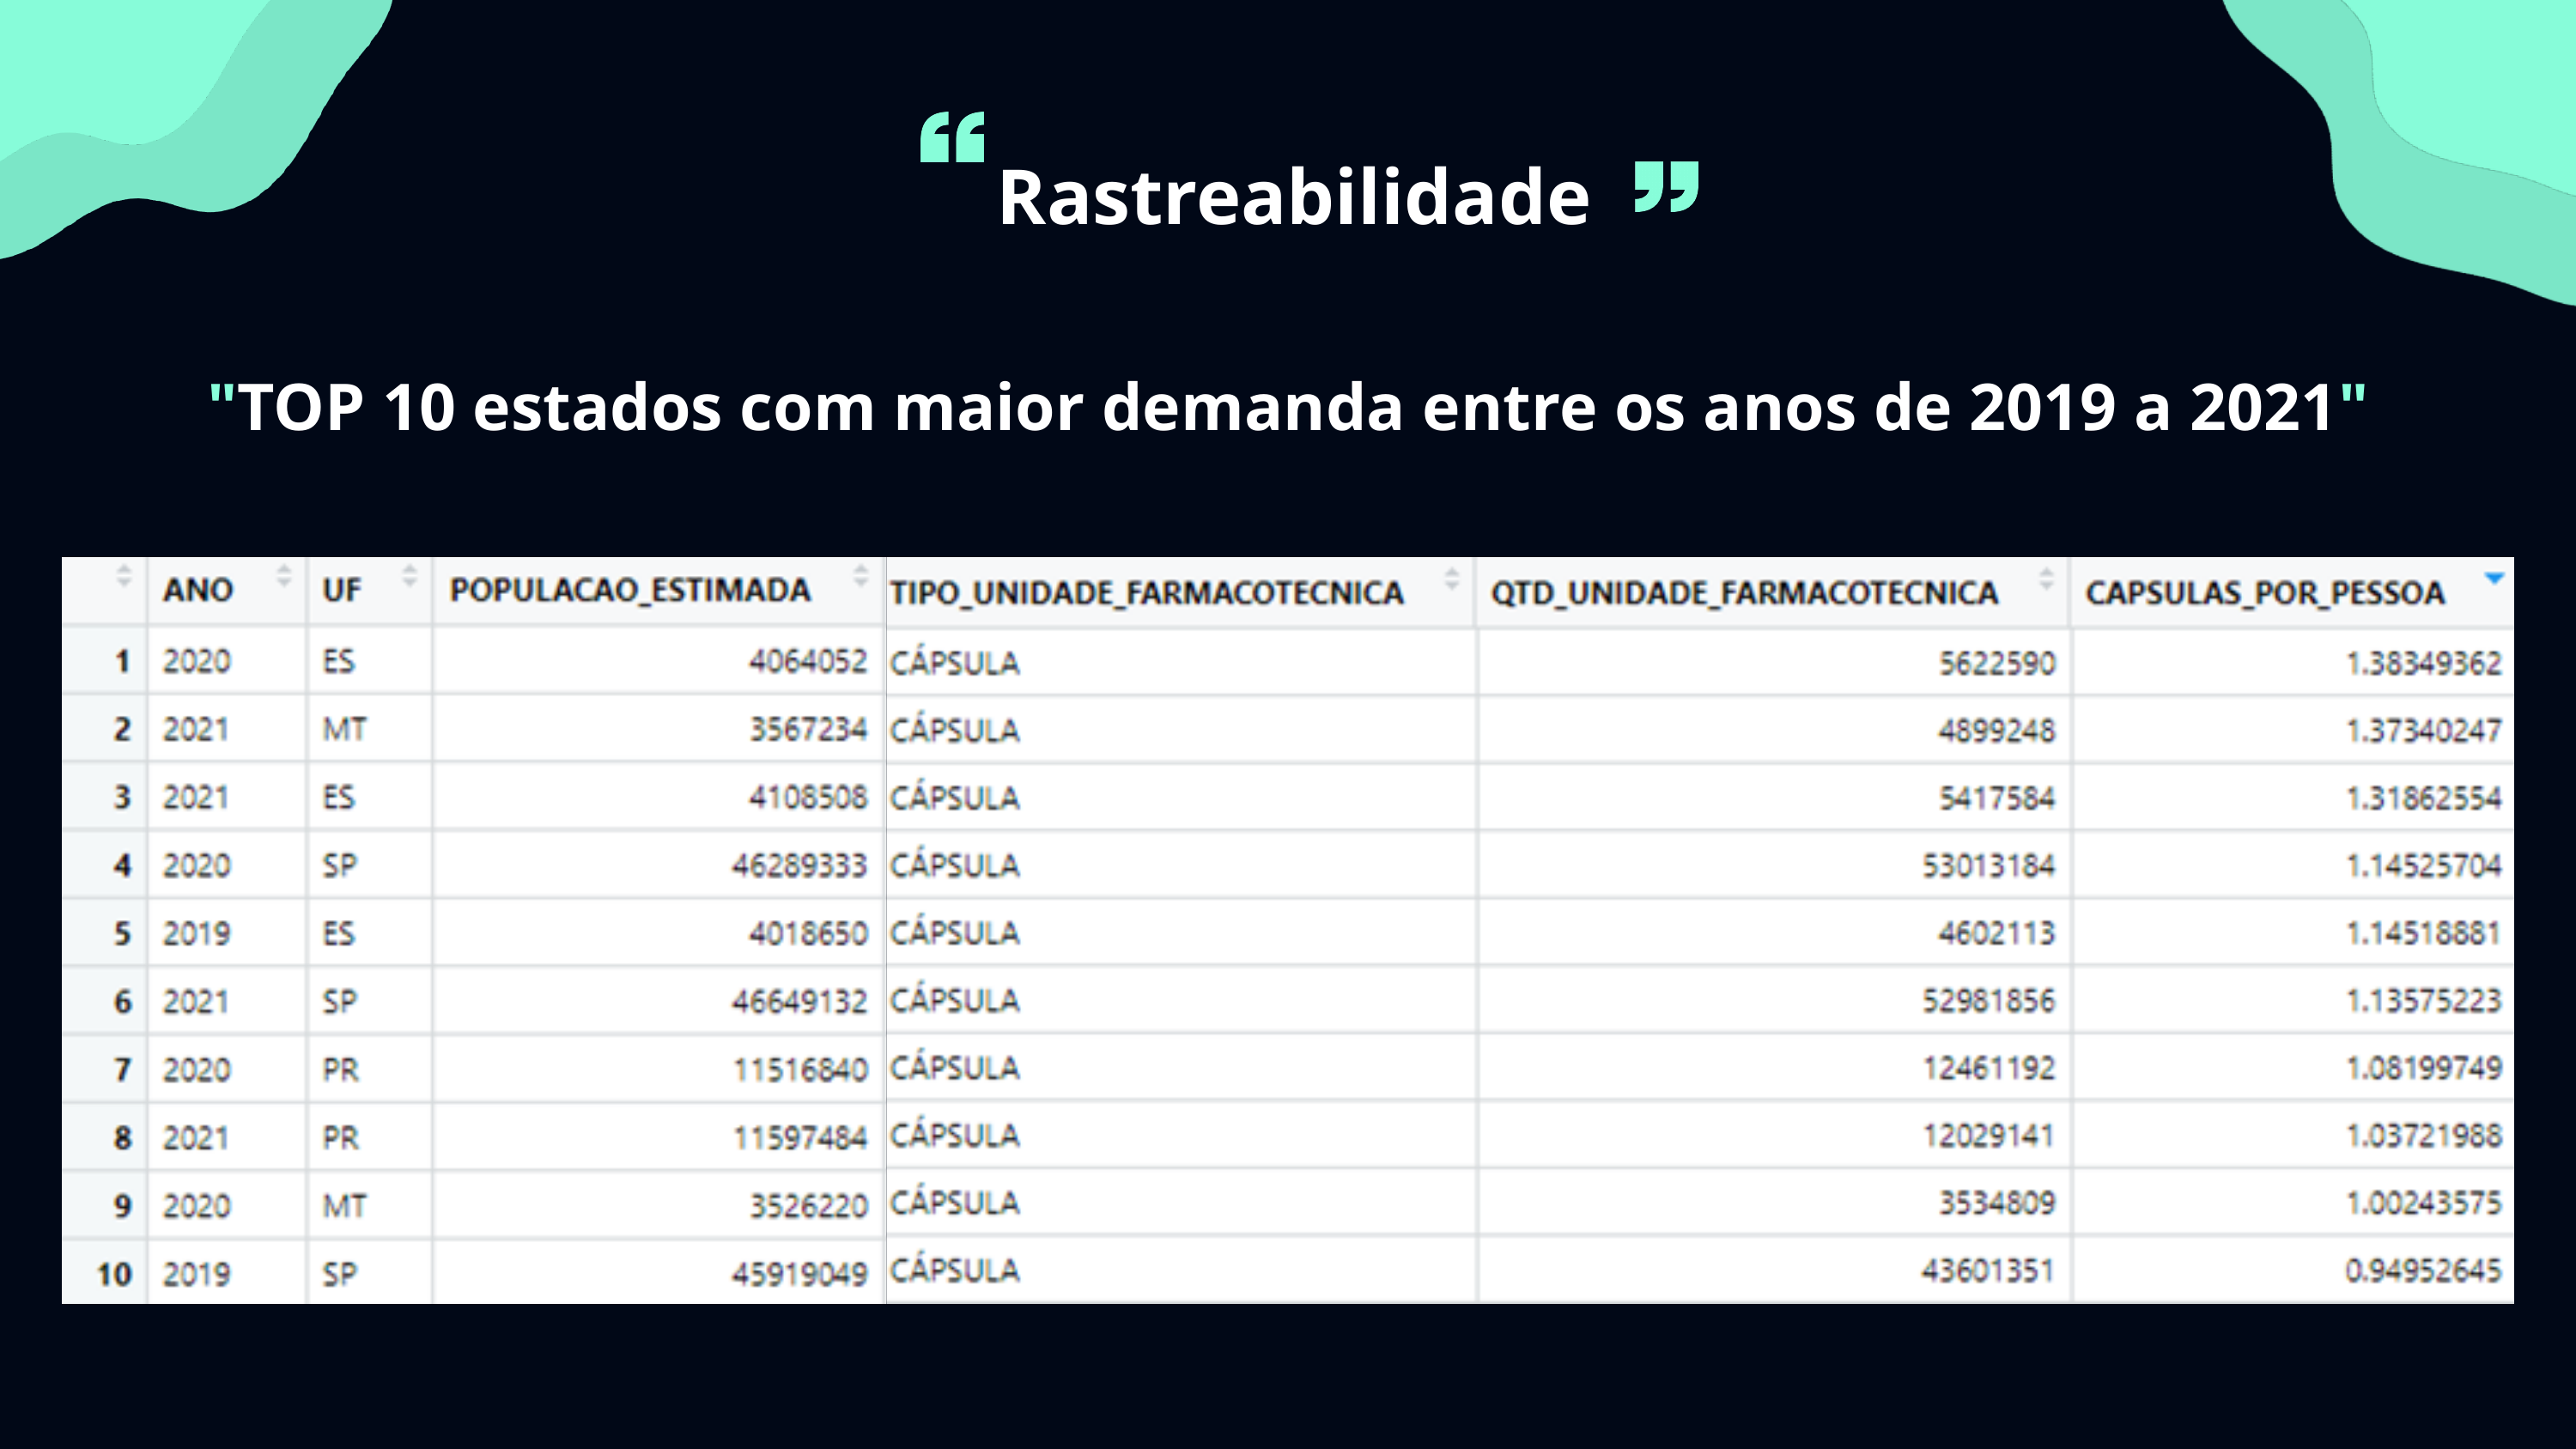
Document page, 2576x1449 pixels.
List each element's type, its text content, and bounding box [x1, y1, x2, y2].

picture [61, 556, 2515, 1304]
picture [2222, 0, 2576, 388]
text_box Rastreabilidade [996, 112, 1950, 239]
picture [0, 0, 395, 261]
picture [1634, 161, 1698, 212]
picture [920, 112, 985, 162]
text_box "TOP 10 estados com maior demanda entre os anos de 2019 a 2021" [186, 335, 2390, 444]
